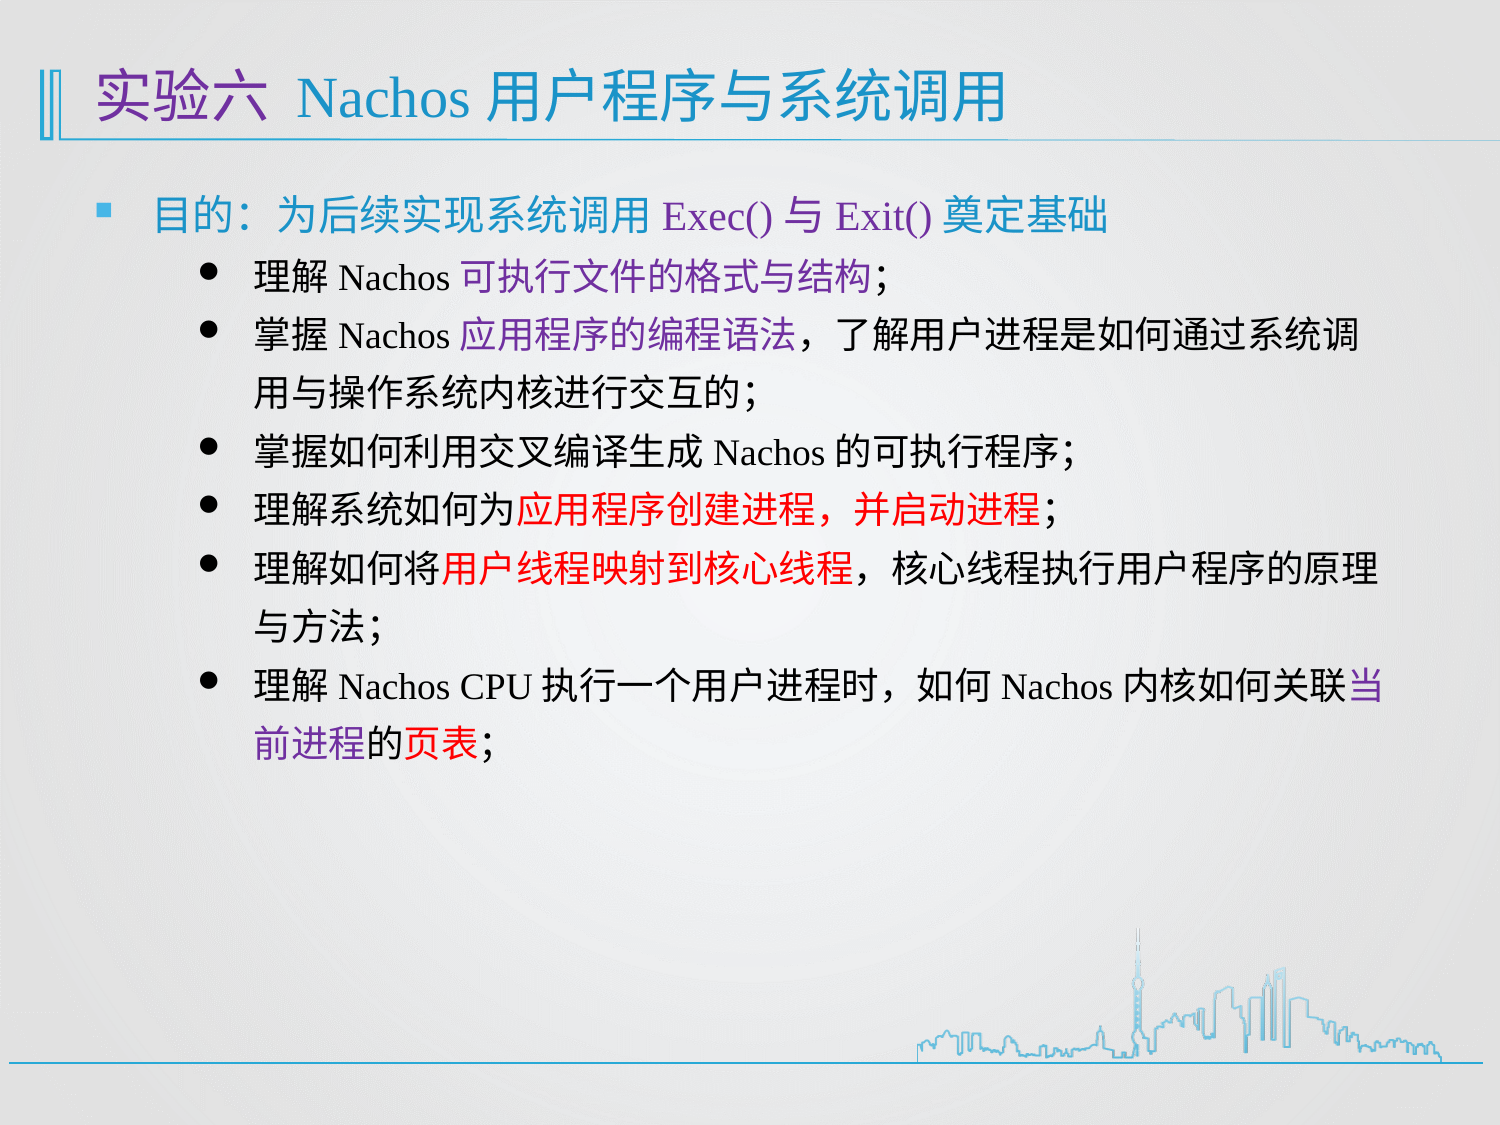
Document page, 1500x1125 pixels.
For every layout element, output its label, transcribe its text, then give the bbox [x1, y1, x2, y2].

picture [0, 0, 1500, 1125]
list 目的：为后续实现系统调用Exec()与Exit()奠定基础 理解Nachos可执行文件的格式与结构； 掌握Nachos应用程序的编程语法，了解用户进程是如何通过系统调用与操作系统内核进行交互的； 掌握如何利用交叉编译生成Nachos的可执行程序； 理解系统如何为应用程序创建进程，并启动进程； 理解如何将用户线程映射到核心线程，核心线程执行用户程序的原理与方法； 理解Nachos CPU执行一个用户进程时，如何Nachos内核如何关联当前进程的页表； [79, 186, 1406, 1008]
title 实验六 Nachos用户程序与系统调用 [79, 41, 1405, 138]
